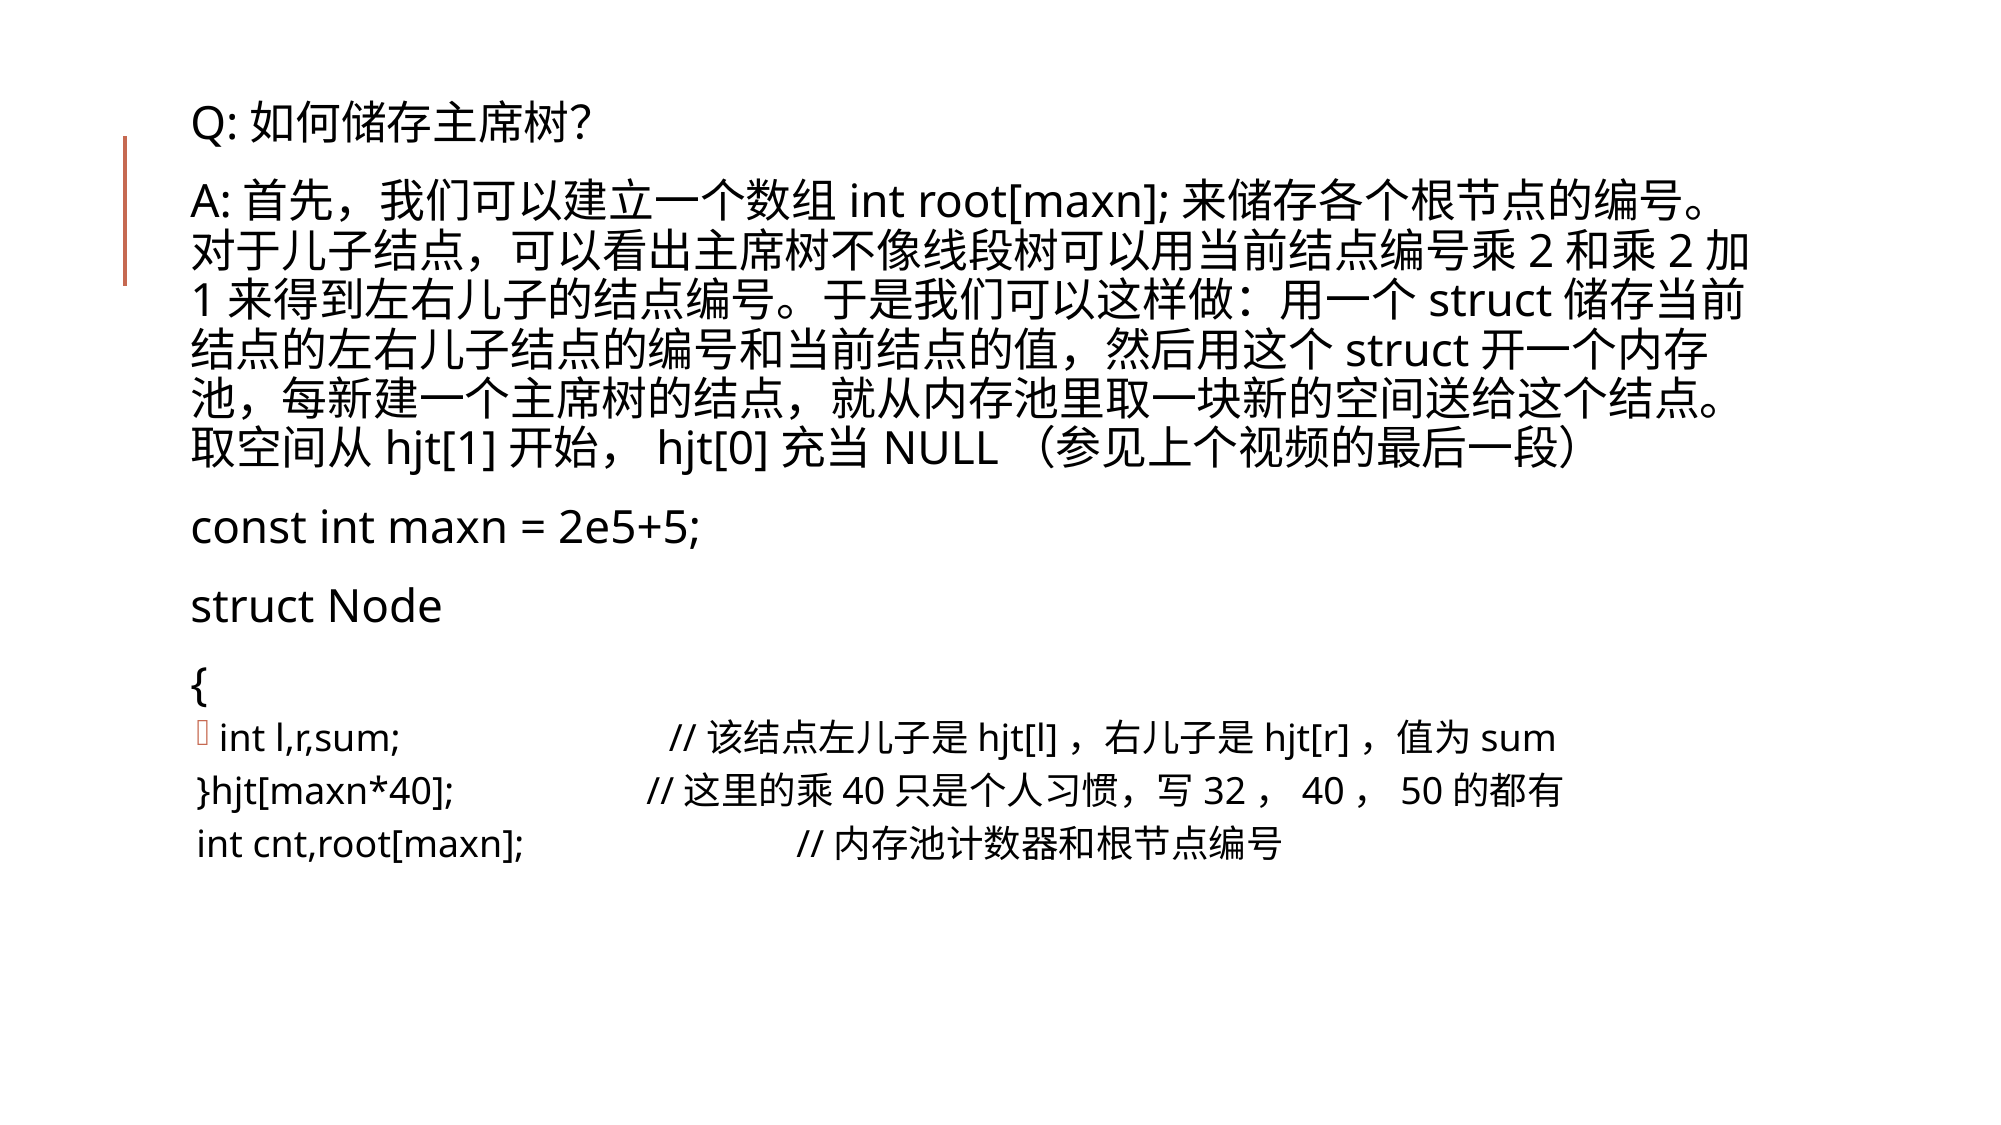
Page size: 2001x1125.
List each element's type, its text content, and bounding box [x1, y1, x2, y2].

list Q:如何储存主席树？ A:首先，我们可以建立一个数组int root[maxn];来储存各个根节点的编号。对于儿子结点，可以看出主席树不像线段树可以用当前结点编号乘2和乘2加1来得到左右儿子的结点编号。于是我们可以这样做：用一个struct储存当前结点的左右儿子结点的编号和当前结点的值，然后用这个struct开一个内存池，每新建一个主席树的结点，就从内存池里取一块新的空间送给这个结点。取空间从hjt[1]开始，hjt[0]充当NULL（参见上个视频的最后一段） const int maxn = 2e5+5; struct Node { int l,r,sum; //该结点左儿子是hjt[l]，右儿子是hjt[r]，值为sum }hjt[maxn*40]; //这里的乘40只是个人习惯，写32，40，50的都有 int cnt,root[maxn]; //内存池计数器和根节点编号 [168, 92, 1763, 1067]
